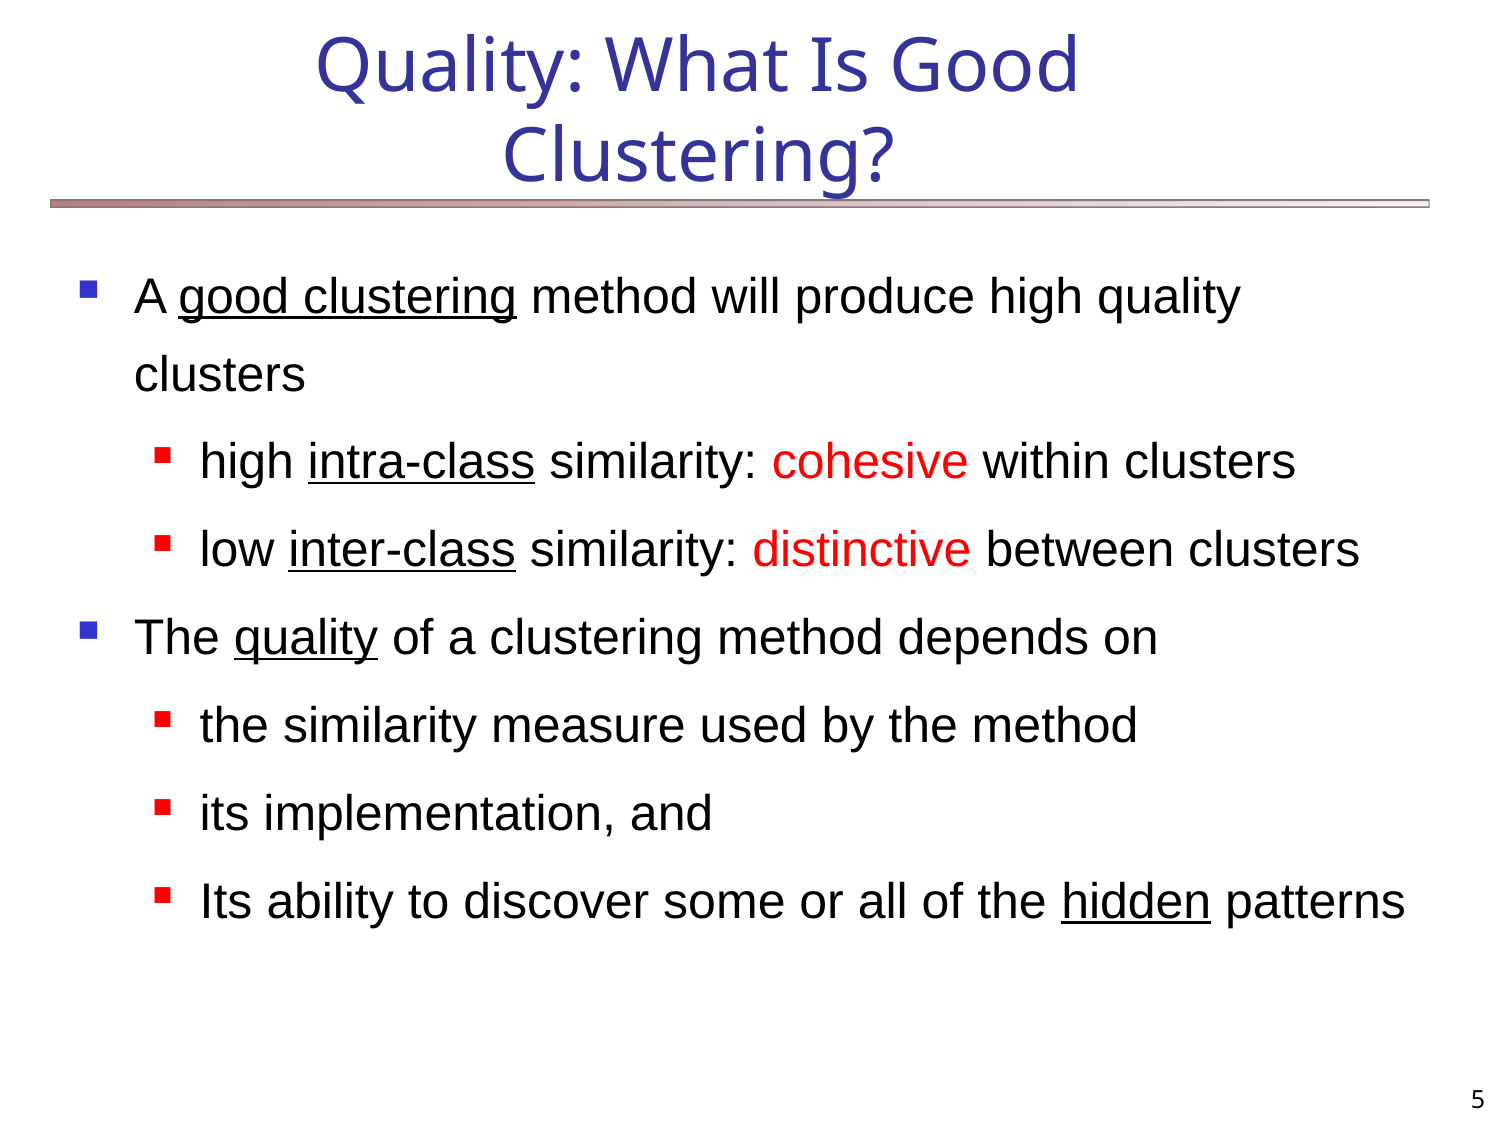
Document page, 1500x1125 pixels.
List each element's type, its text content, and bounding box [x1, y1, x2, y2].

list A good clustering method will produce high quality clusters high intra-class similarity: cohesive within clusters low inter-class similarity: distinctive between clusters The quality of a clustering method depends on the similarity measure used by the method its implementation, and Its ability to discover some or all of the hidden patterns [62, 237, 1438, 1038]
title Quality: What Is Good Clustering? [99, 62, 1298, 151]
slide_number 5 [1187, 1062, 1500, 1125]
